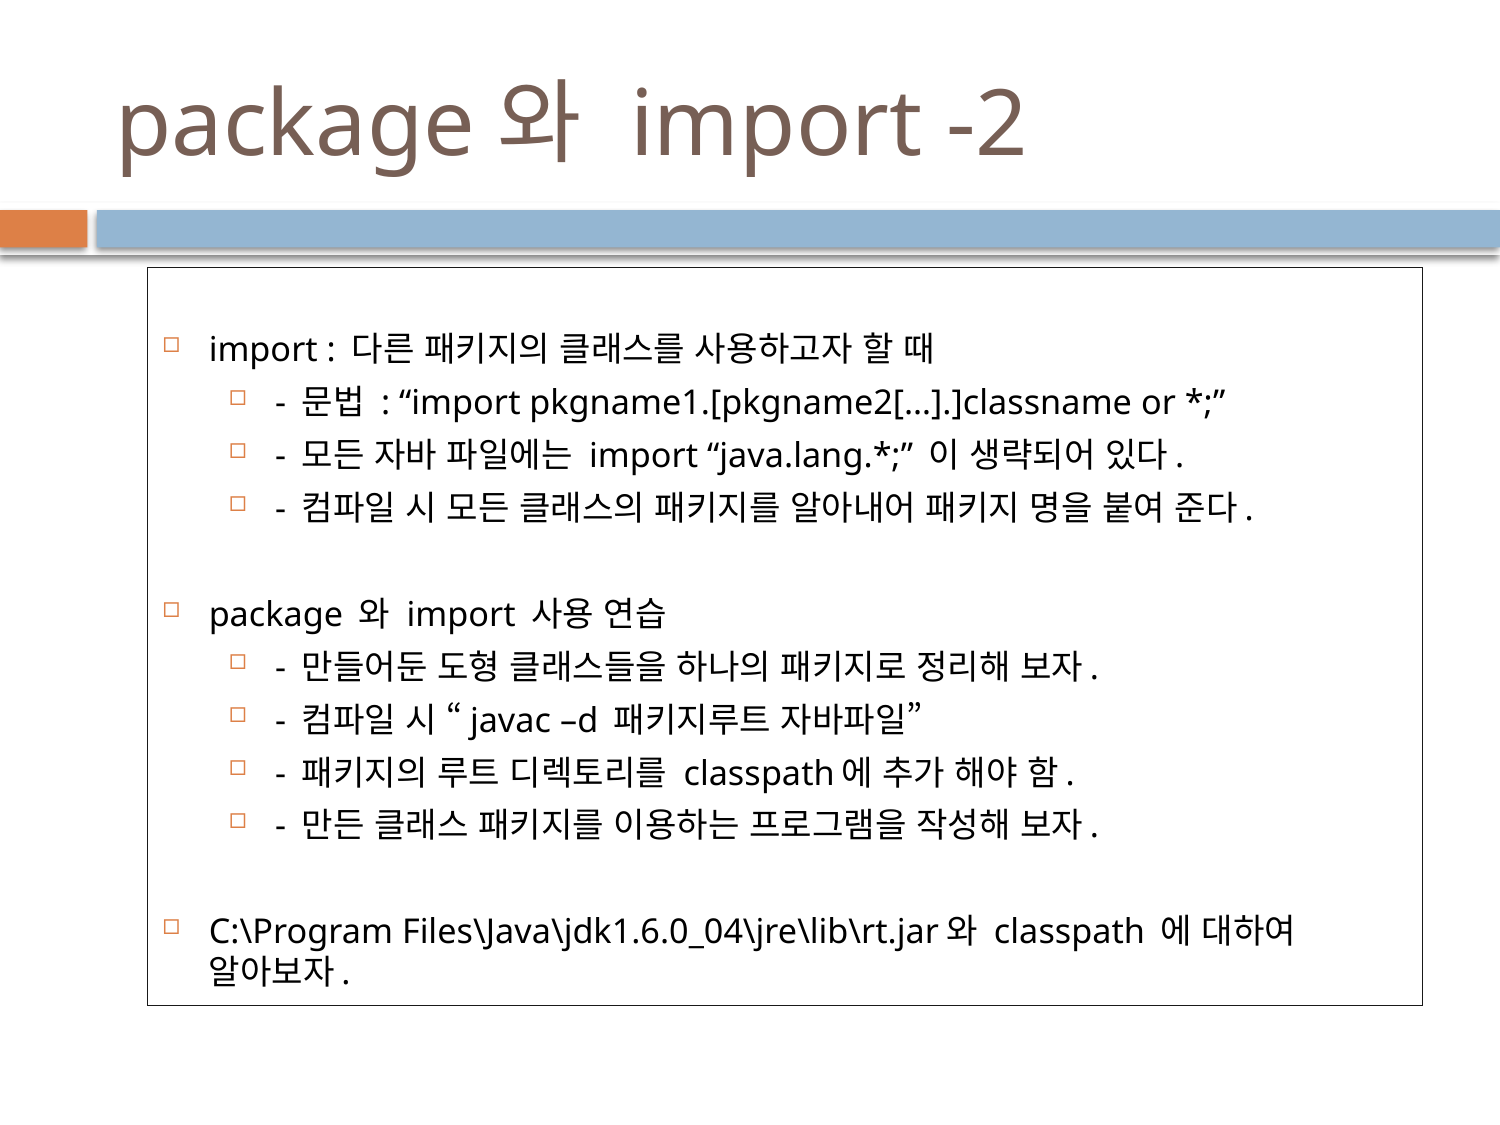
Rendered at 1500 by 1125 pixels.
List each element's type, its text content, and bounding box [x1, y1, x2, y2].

text_box import : 다른 패키지의 클래스를 사용하고자 할 때 - 문법 : “import pkgname1.[pkgname2[…].]classname or *;” - 모든 자바 파일에는 import “java.lang.*;” 이 생략되어 있다. - 컴파일 시 모든 클래스의 패키지를 알아내어 패키지 명을 붙여 준다. package 와 import 사용 연습 - 만들어둔 도형 클래스들을 하나의 패키지로 정리해 보자. - 컴파일 시 “javac –d 패키지루트 자바파일” - 패키지의 루트 디렉토리를 classpath에 추가 해야 함. - 만든 클래스 패키지를 이용하는 프로그램을 작성해 보자. C:\Program Files\Java\jdk1.6.0_04\jre\lib\rt.jar와 classpath 에 대하여 알아보자. [147, 267, 1423, 1006]
title package와 import -2 [100, 37, 1438, 200]
